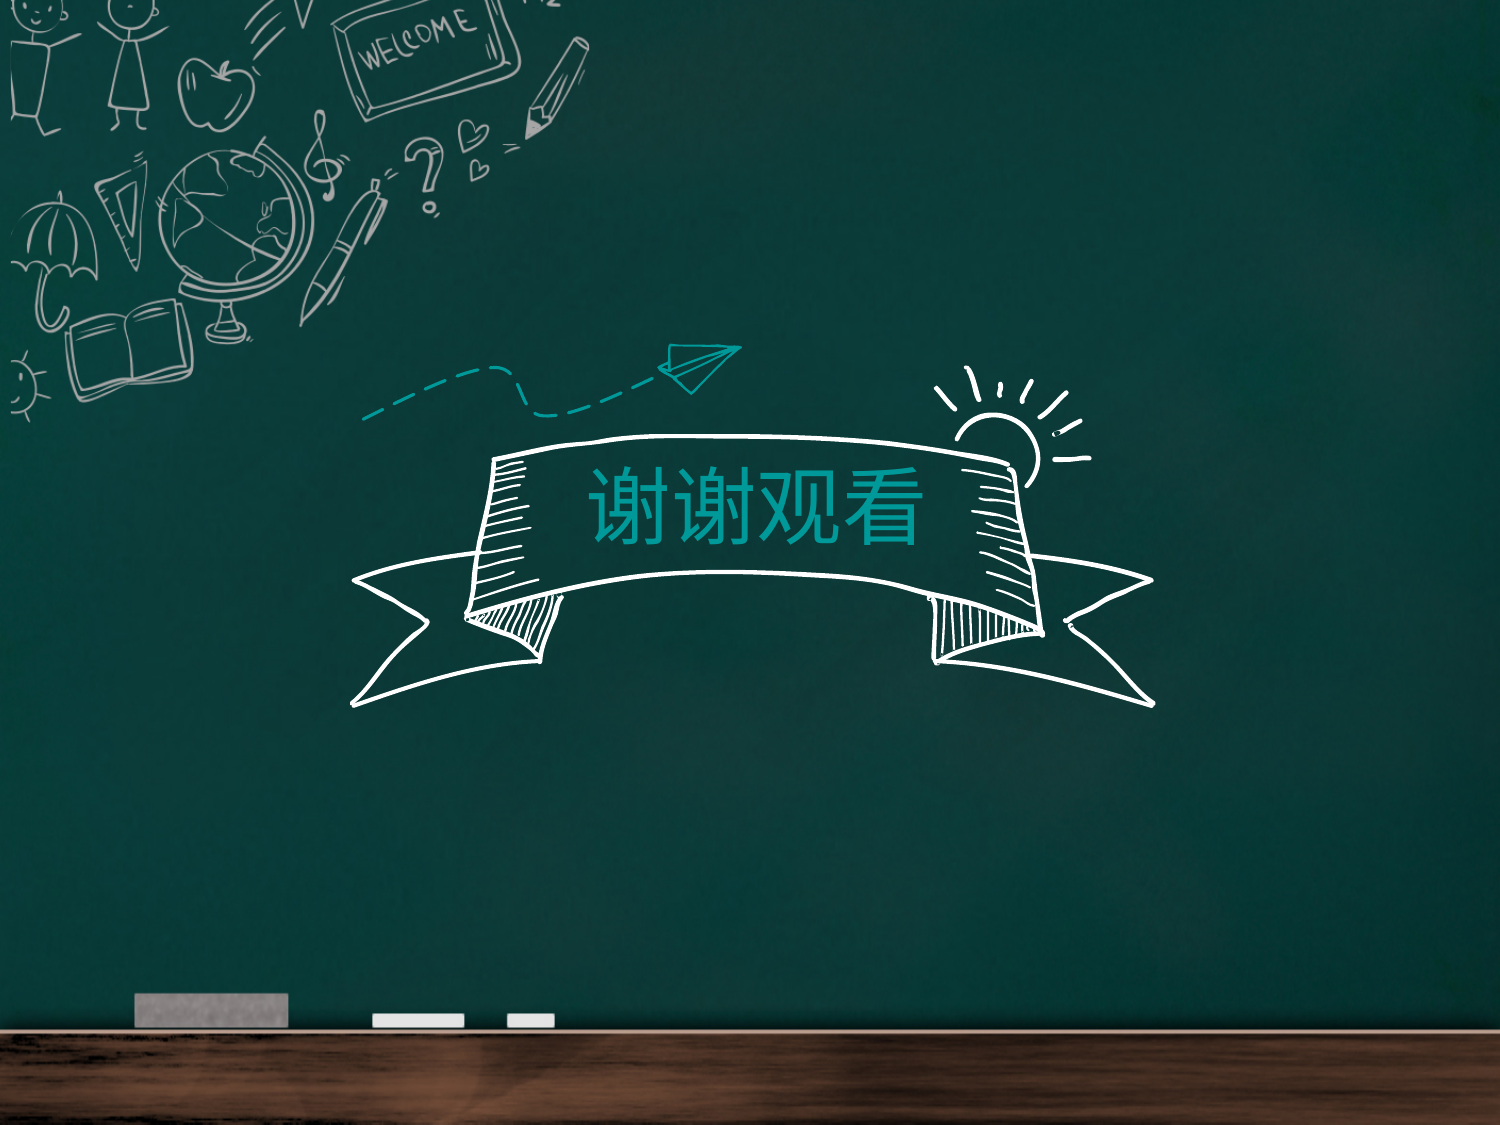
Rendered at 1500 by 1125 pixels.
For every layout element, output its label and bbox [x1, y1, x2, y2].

picture [0, 0, 1500, 1125]
text_box [369, 313, 737, 468]
